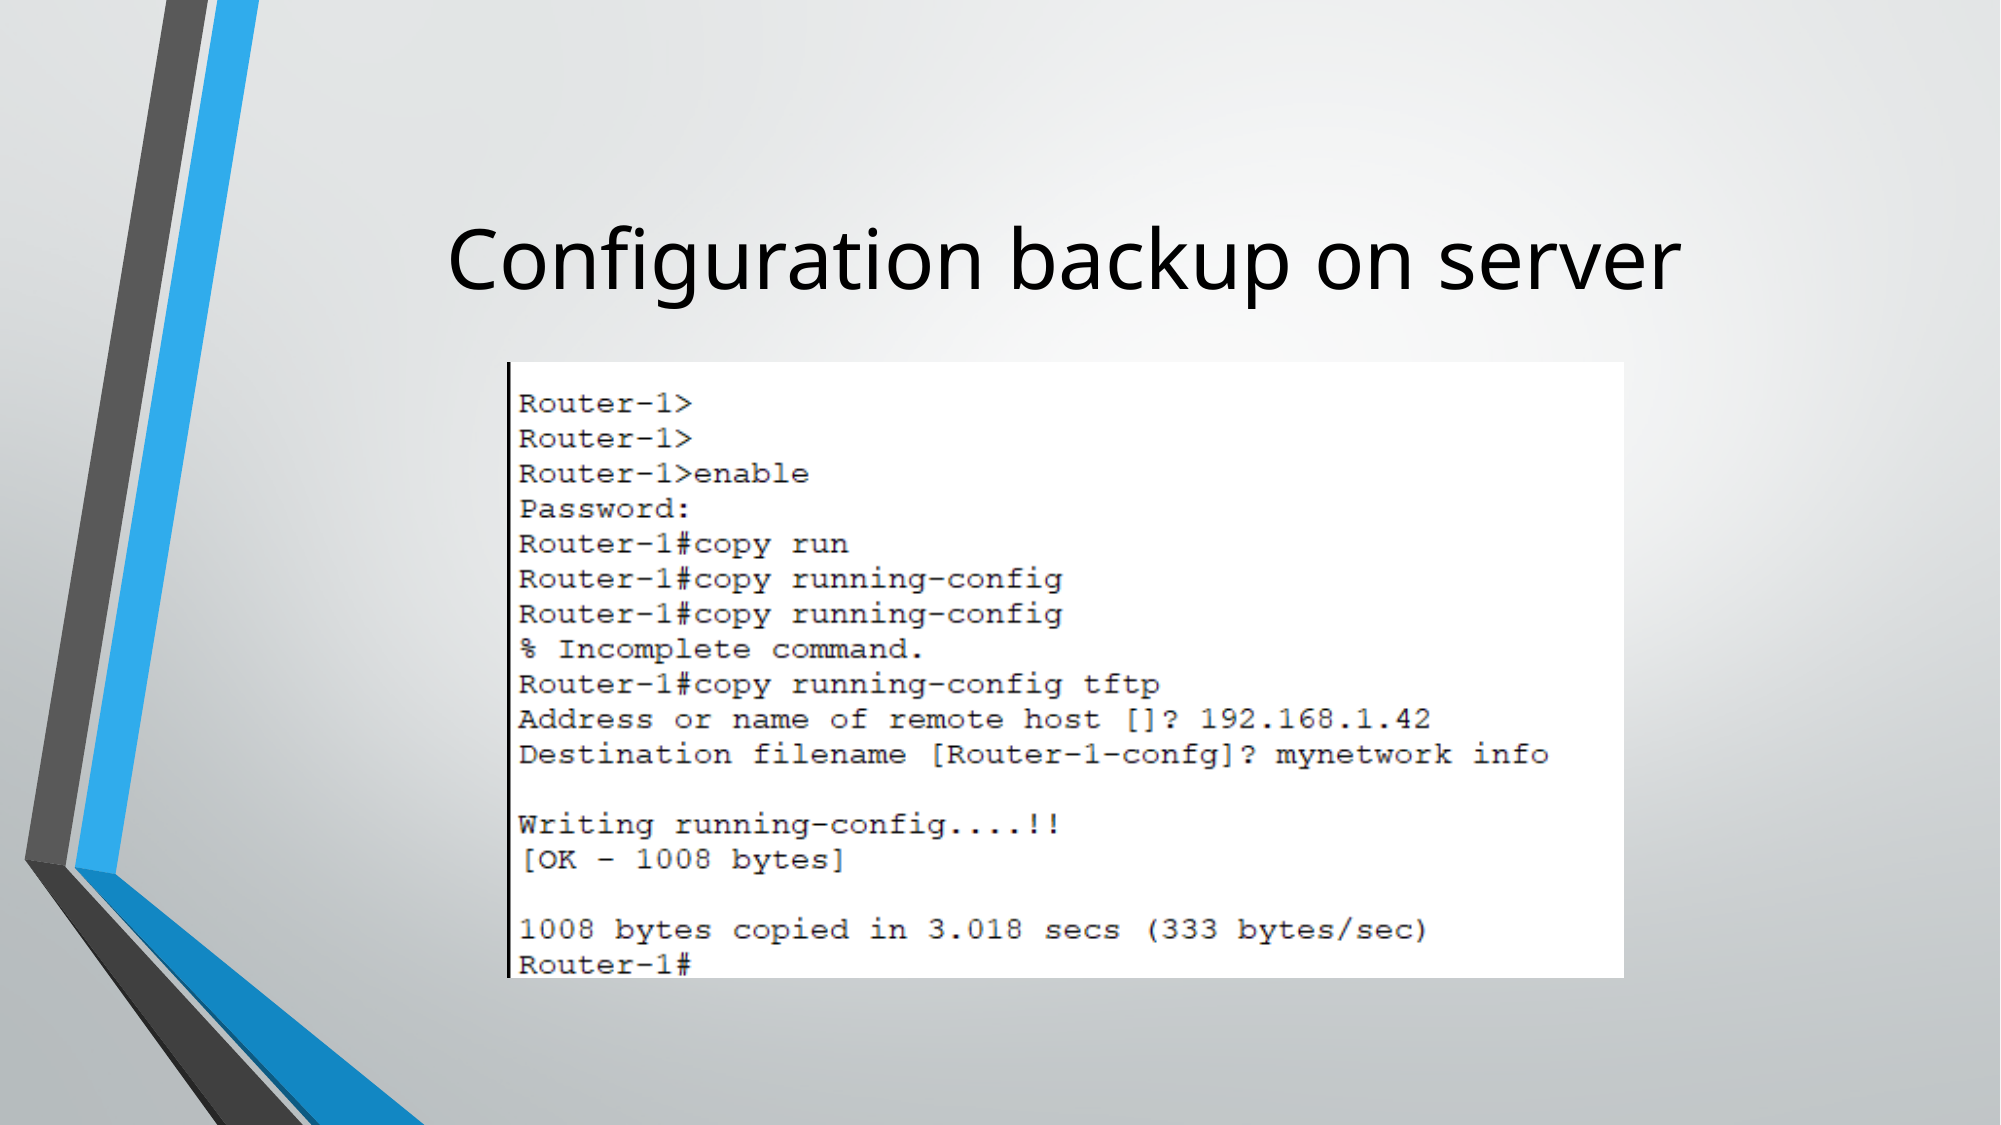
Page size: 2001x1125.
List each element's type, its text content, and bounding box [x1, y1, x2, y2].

title Configuration backup on server [243, 112, 1887, 400]
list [506, 362, 1624, 978]
